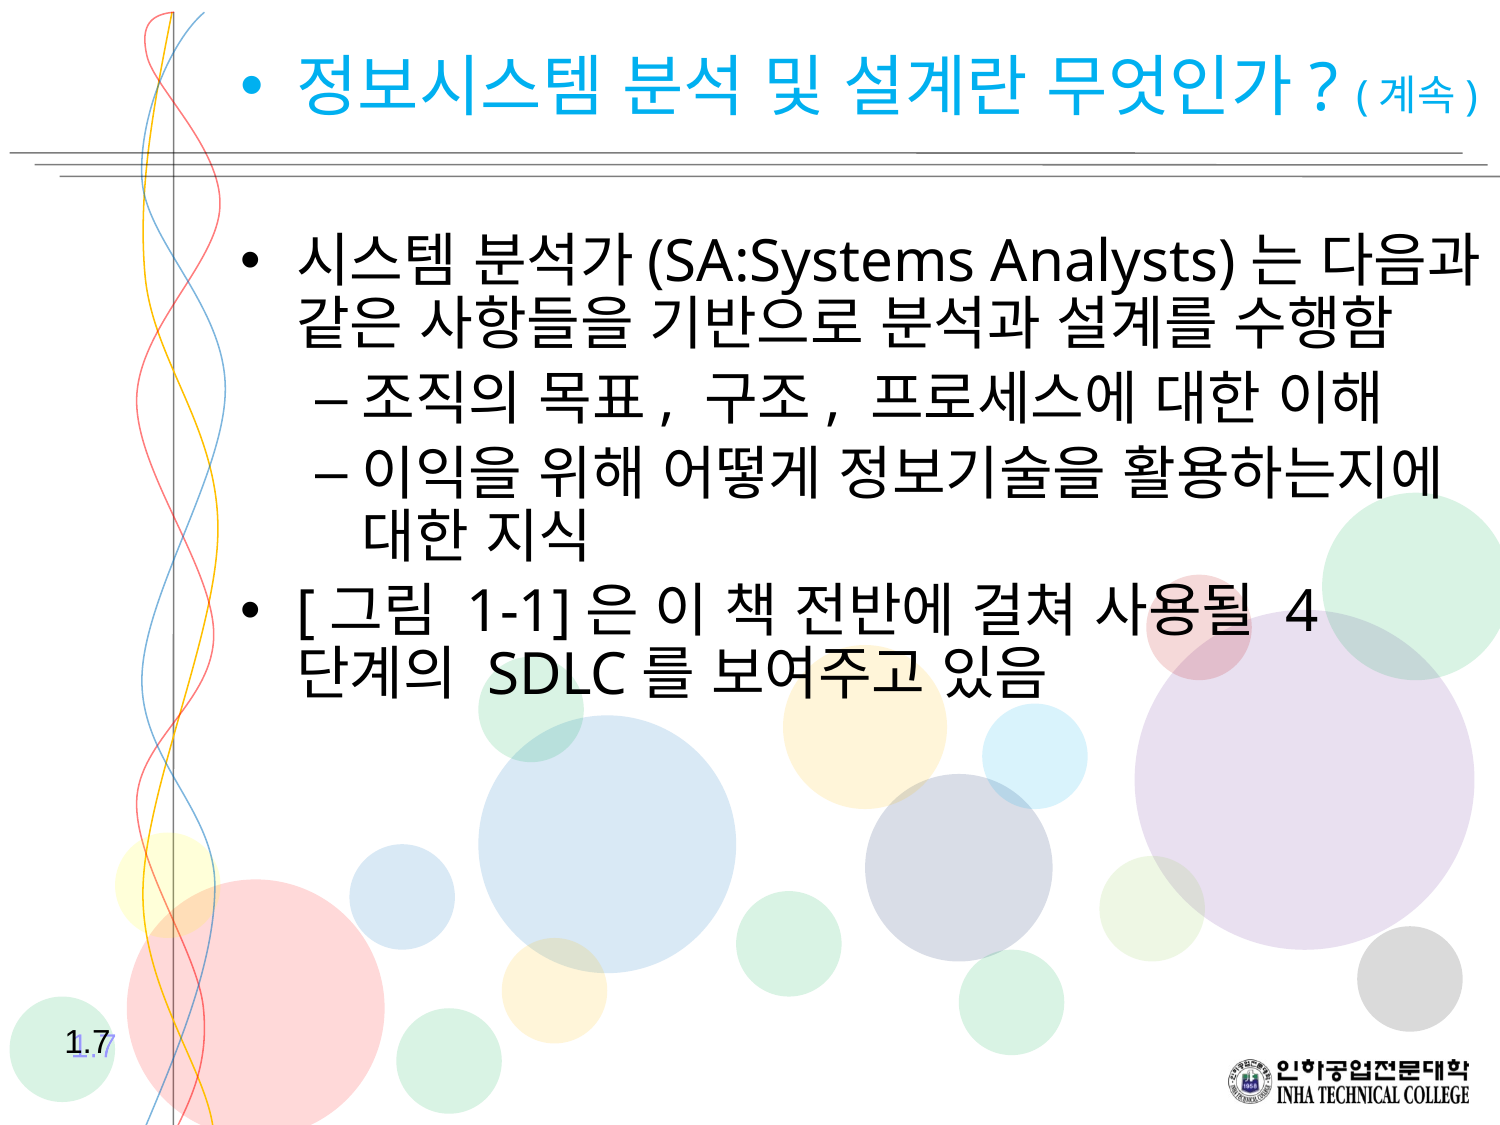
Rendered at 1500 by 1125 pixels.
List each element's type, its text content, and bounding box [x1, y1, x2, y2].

text_box 1.7 [37, 1012, 138, 1068]
list 시스템 분석가(SA:Systems Analysts)는 다음과 같은 사항들을 기반으로 분석과 설계를 수행함 조직의 목표, 구조, 프로세스에 대한 이해 이익을 위해 어떻게 정보기술을 활용하는지에 대한 지식 [그림 1-1]은 이 책 전반에 걸쳐 사용될 4 단계의 SDLC를 보여주고 있음 [225, 224, 1500, 991]
title 정보시스템 분석 및 설계란 무엇인가? (계속) [225, 15, 1500, 153]
picture [1228, 1059, 1469, 1104]
